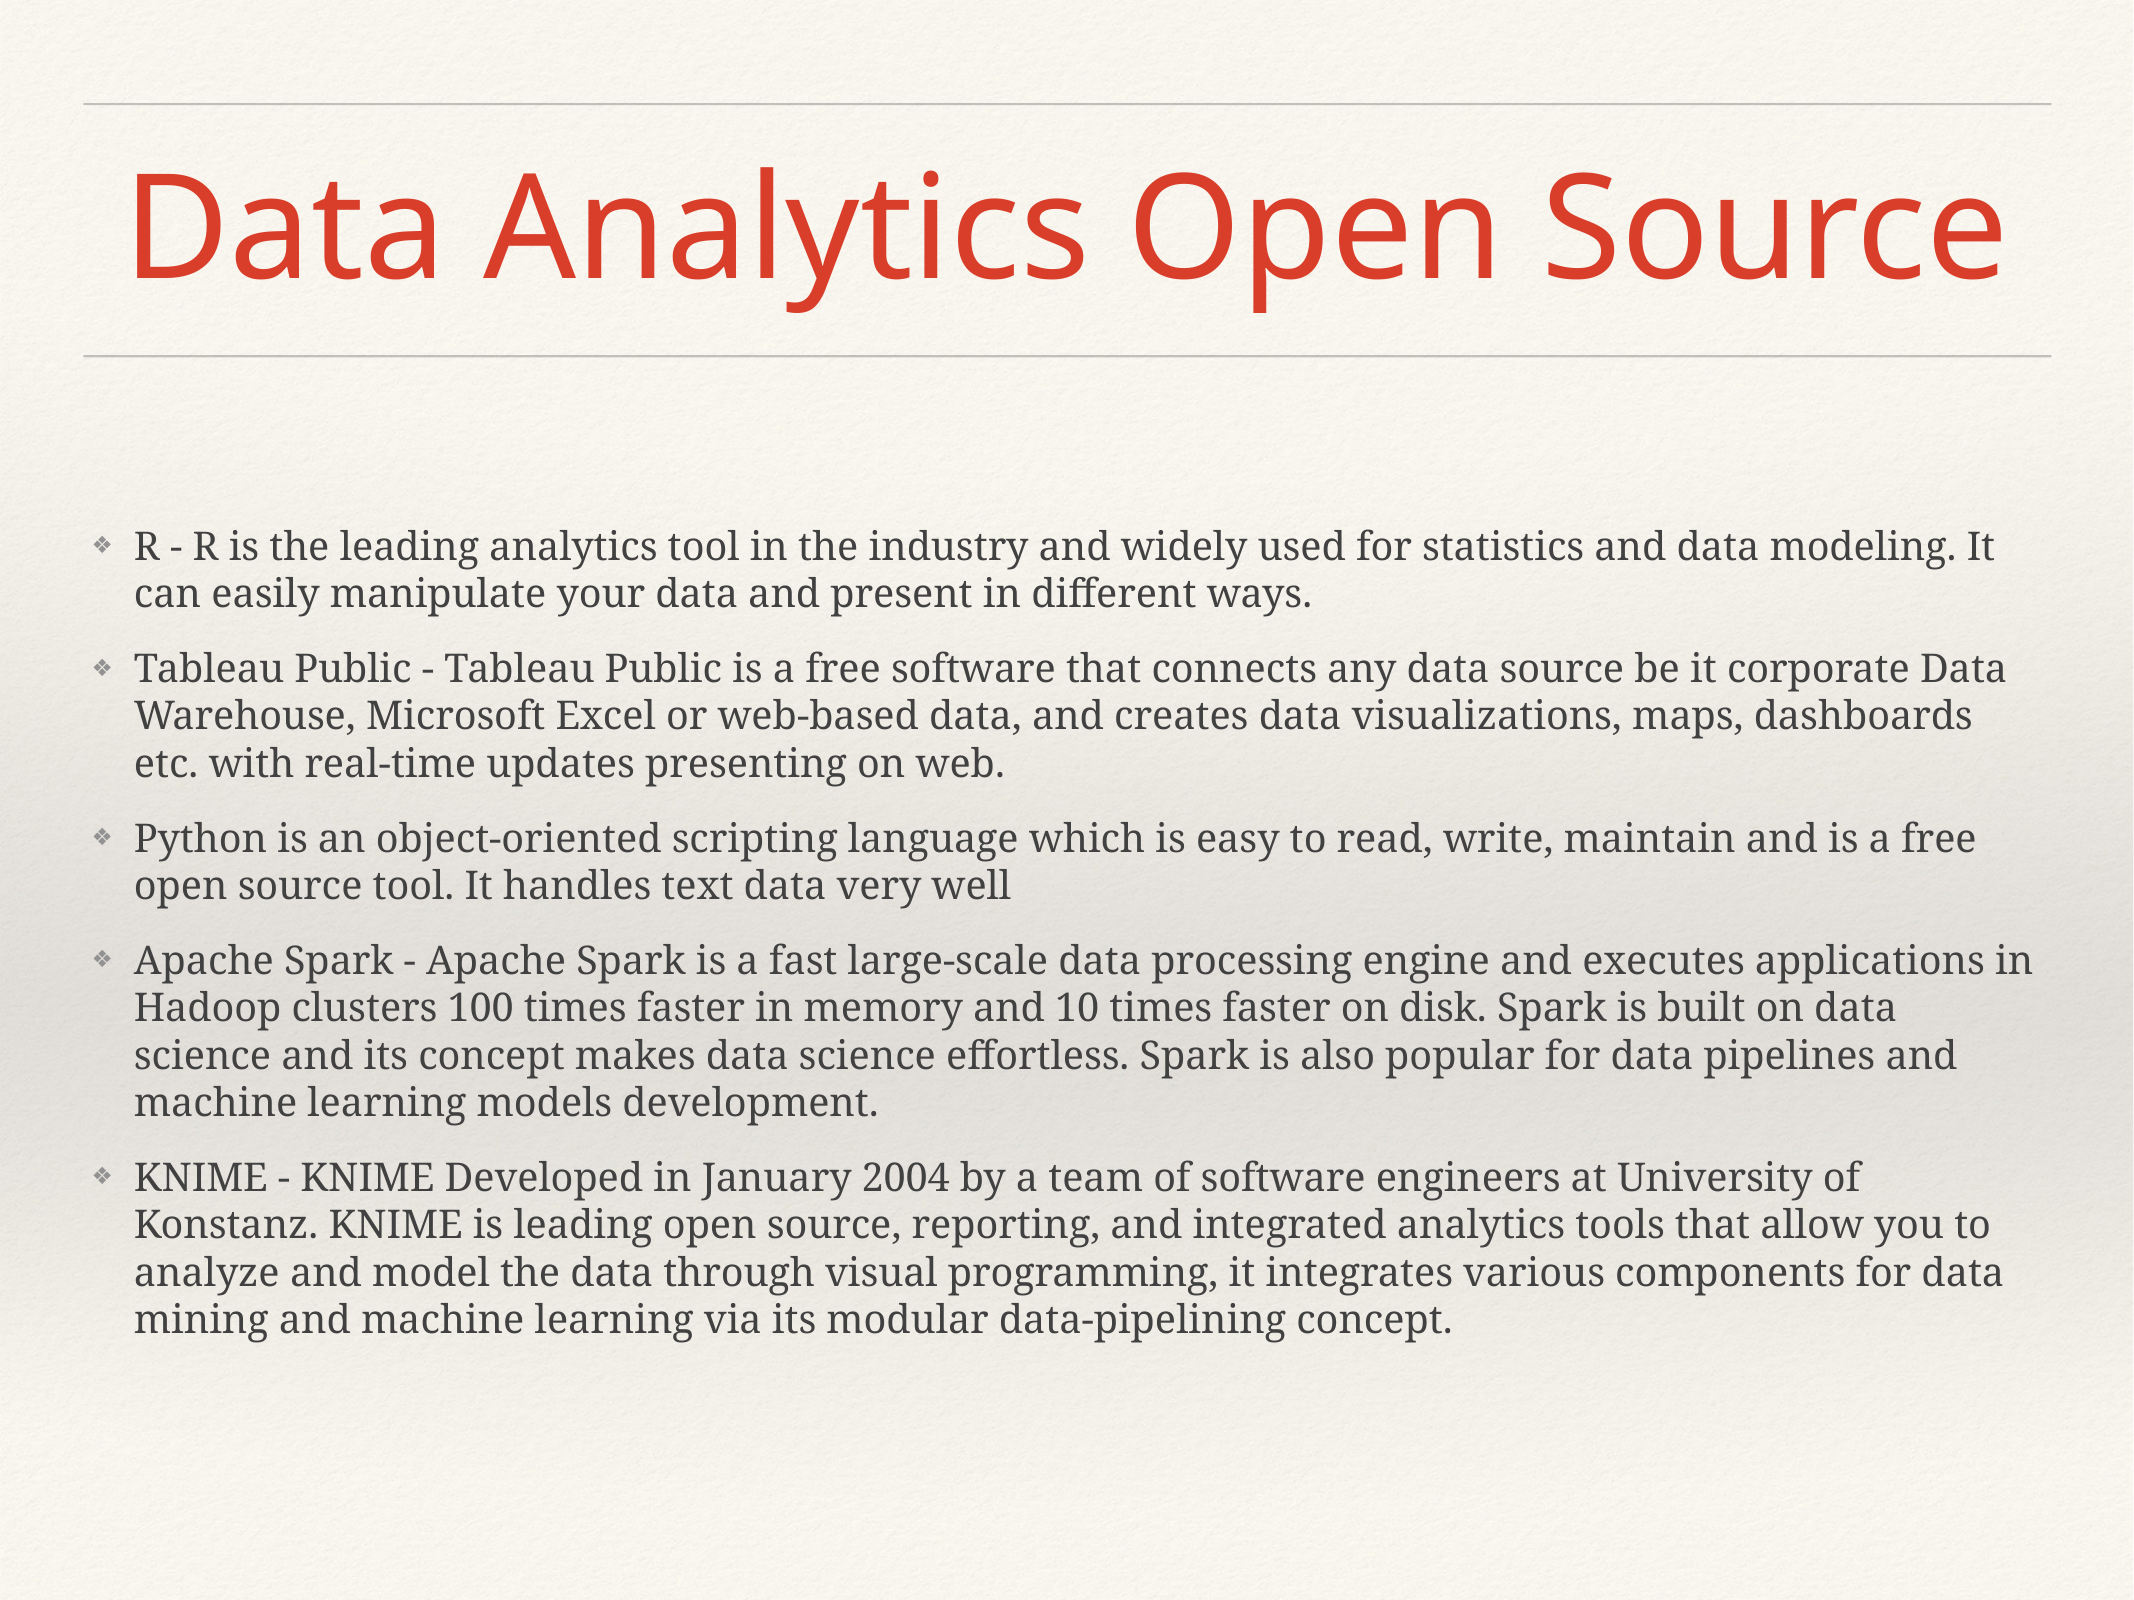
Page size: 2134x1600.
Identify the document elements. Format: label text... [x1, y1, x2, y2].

list R - R is the leading analytics tool in the industry and widely used for statistics and data modeling. It can easily manipulate your data and present in different ways. Tableau Public - Tableau Public is a free software that connects any data source be it corporate Data Warehouse, Microsoft Excel or web-based data, and creates data visualizations, maps, dashboards etc. with real-time updates presenting on web. Python is an object-oriented scripting language which is easy to read, write, maintain and is a free open source tool. It handles text data very well Apache Spark - Apache Spark is a fast large-scale data processing engine and executes applications in Hadoop clusters 100 times faster in memory and 10 times faster on disk. Spark is built on data science and its concept makes data science effortless. Spark is also popular for data pipelines and machine learning models development. KNIME - KNIME Developed in January 2004 by a team of software engineers at University of Konstanz. KNIME is leading open source, reporting, and integrated analytics tools that allow you to analyze and model the data through visual programming, it integrates various components for data mining and machine learning via its modular data-pipelining concept. [82, 430, 2051, 1432]
title Data Analytics Open Source [82, 130, 2051, 332]
picture [0, 0, 2134, 1600]
